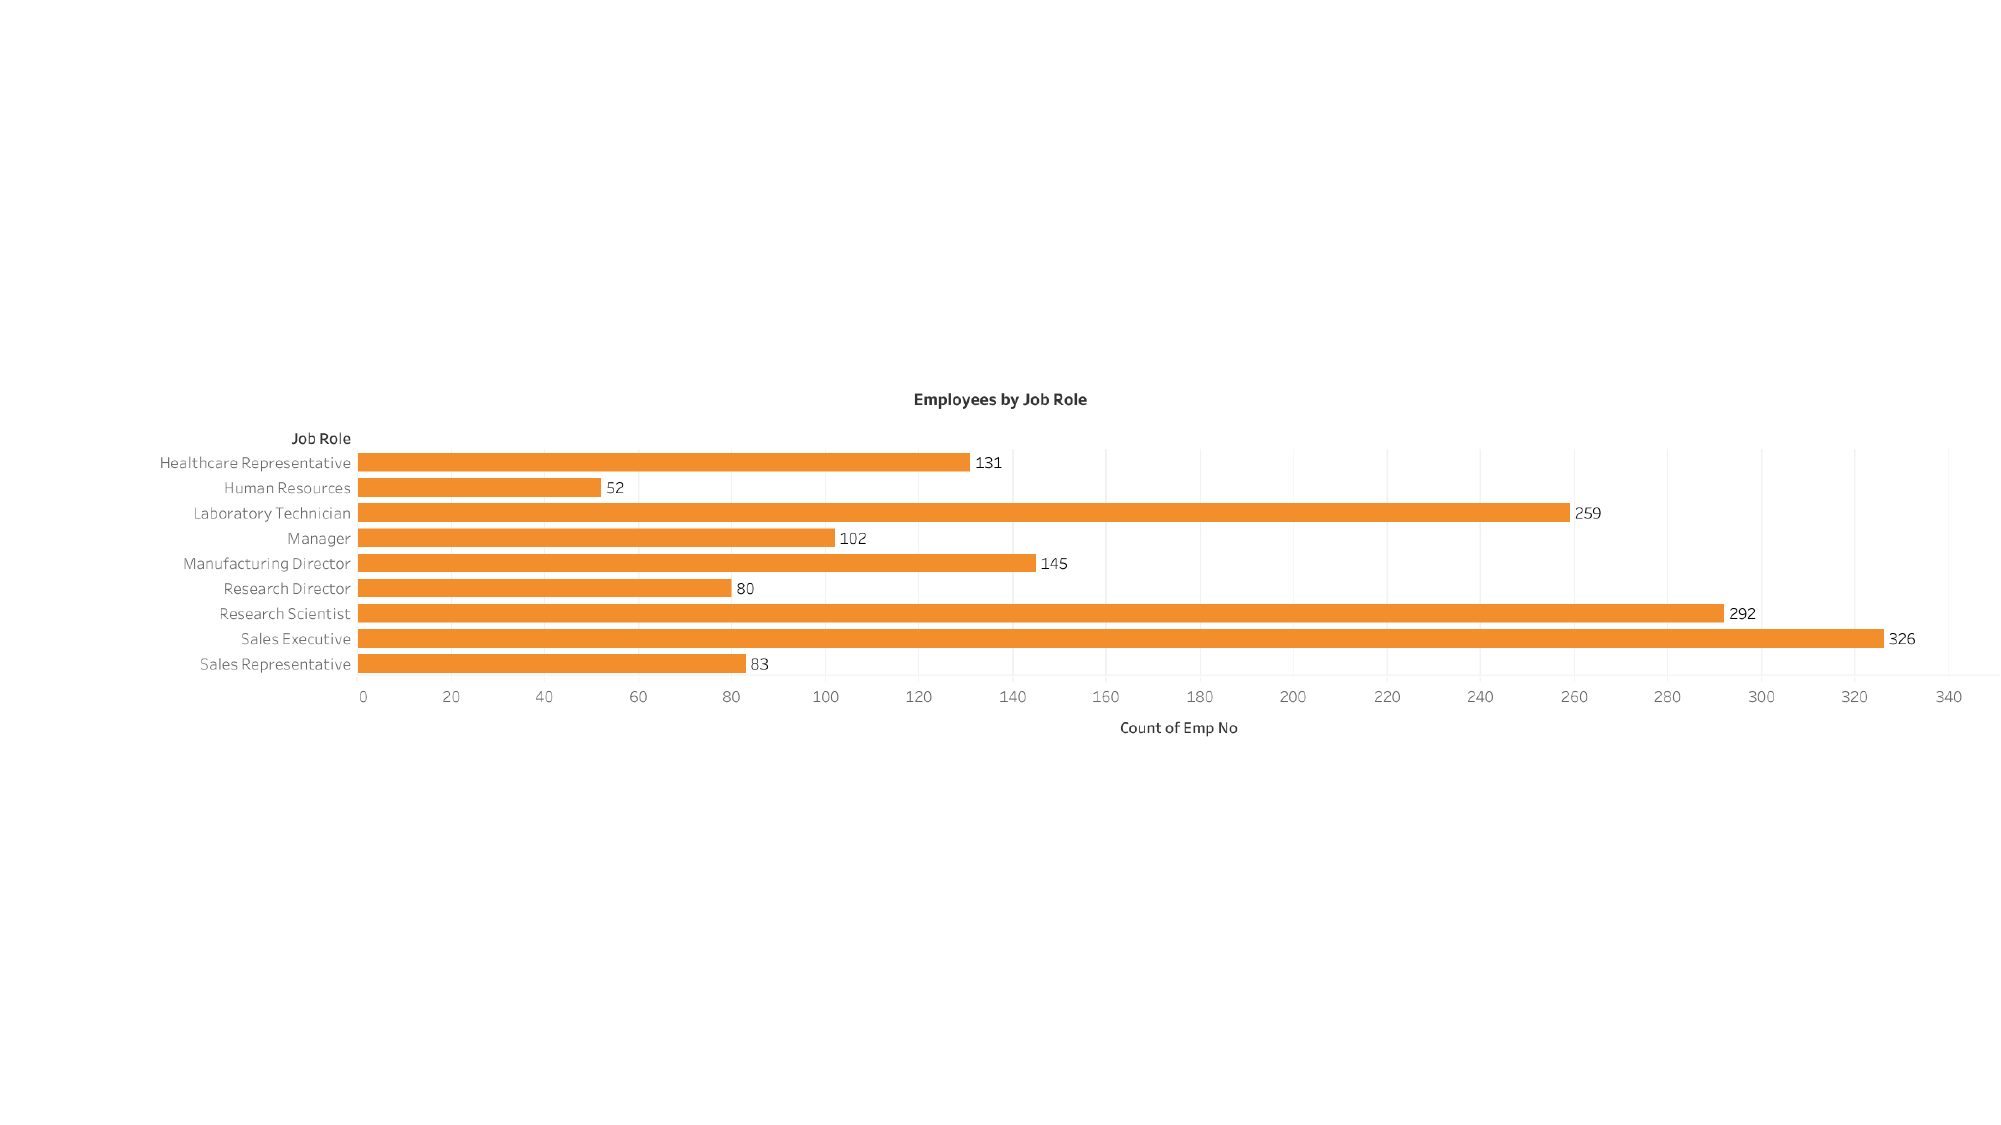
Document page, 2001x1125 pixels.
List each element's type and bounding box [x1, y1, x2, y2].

picture [0, 378, 2000, 747]
